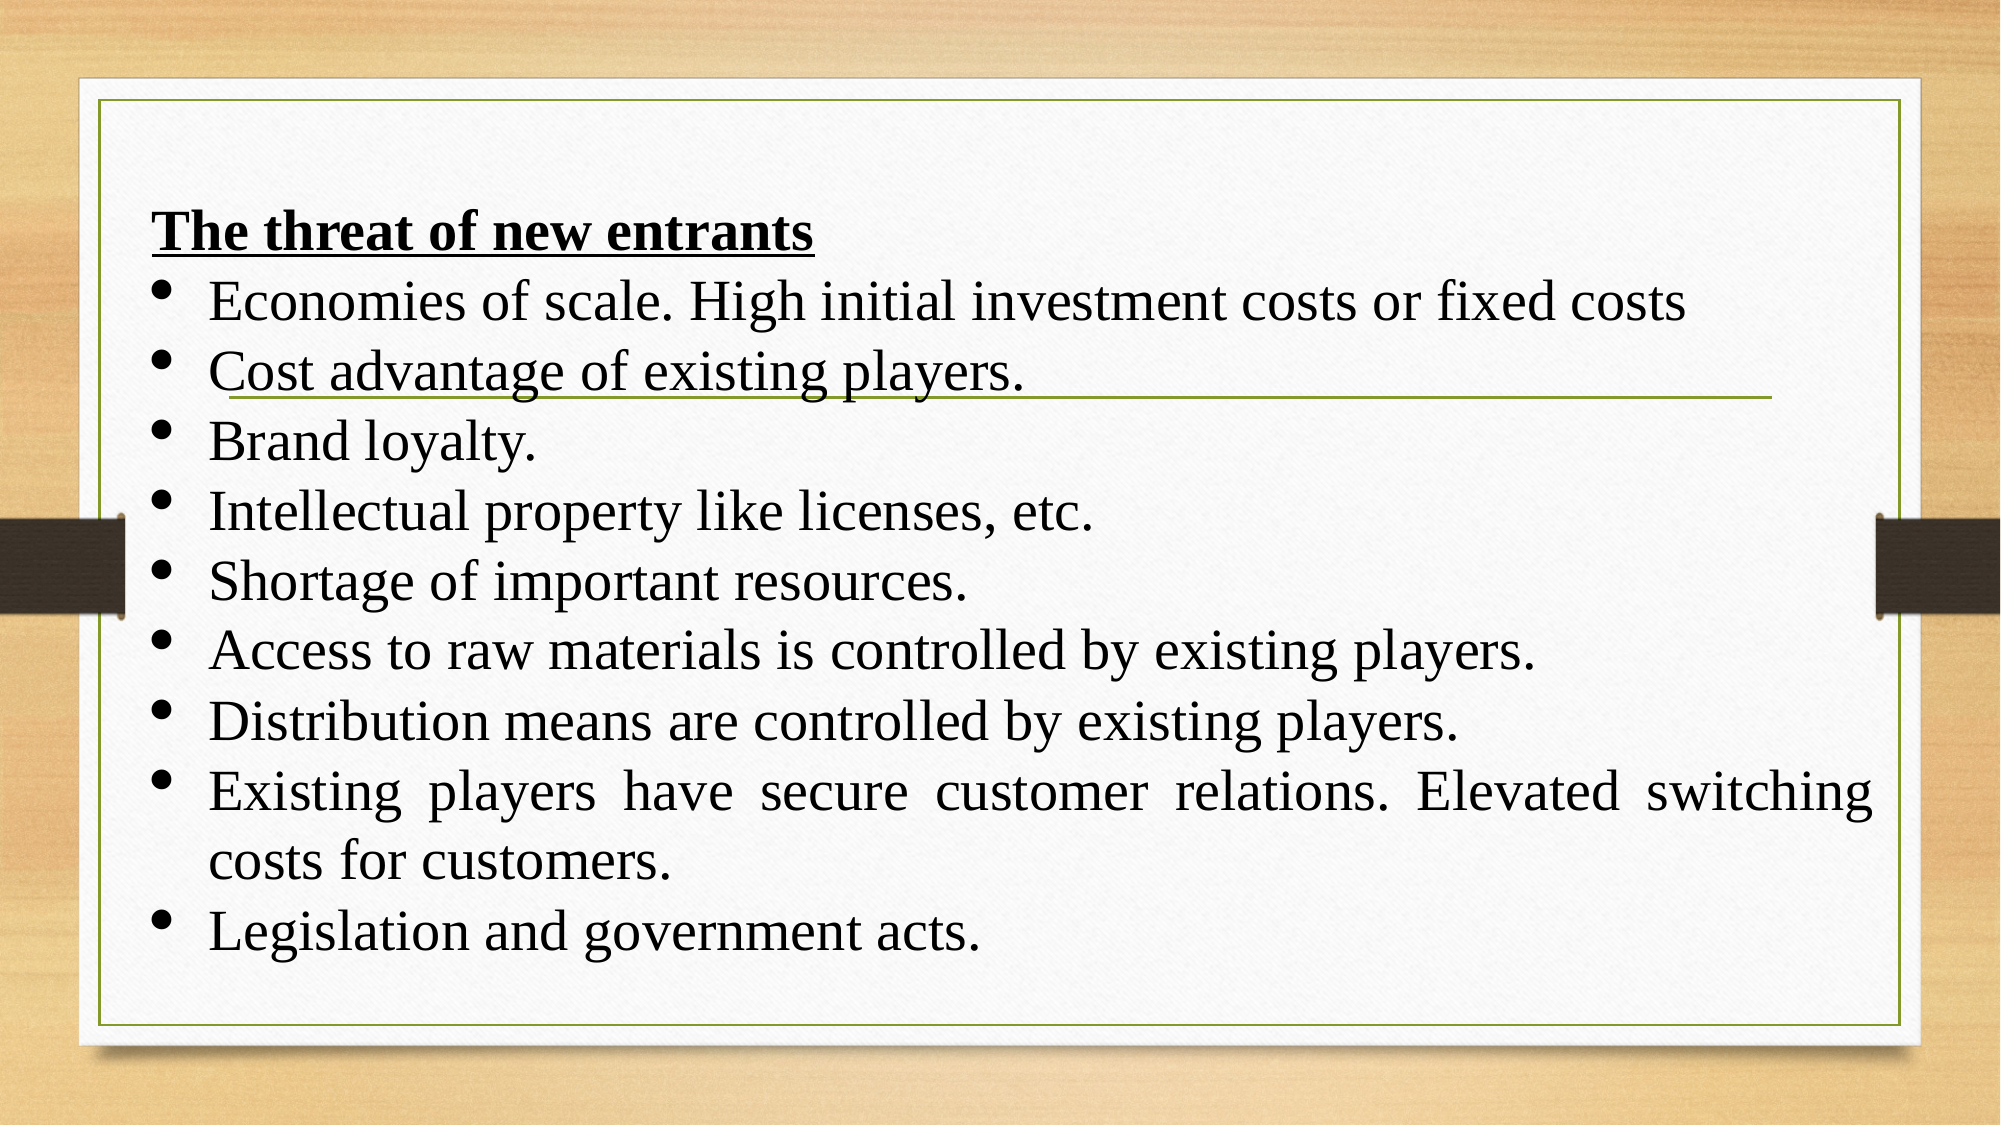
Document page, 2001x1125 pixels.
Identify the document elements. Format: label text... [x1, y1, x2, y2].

picture [0, 0, 2001, 1125]
text_box The threat of new entrants Economies of scale. High initial investment costs or fixed costs Cost advantage of existing players. Brand loyalty. Intellectual property like licenses, etc. Shortage of important resources. Access to raw materials is controlled by existing players. Distribution means are controlled by existing players. Existing players have secure customer relations. Elevated switching costs for customers. Legislation and government acts. [137, 184, 1890, 969]
